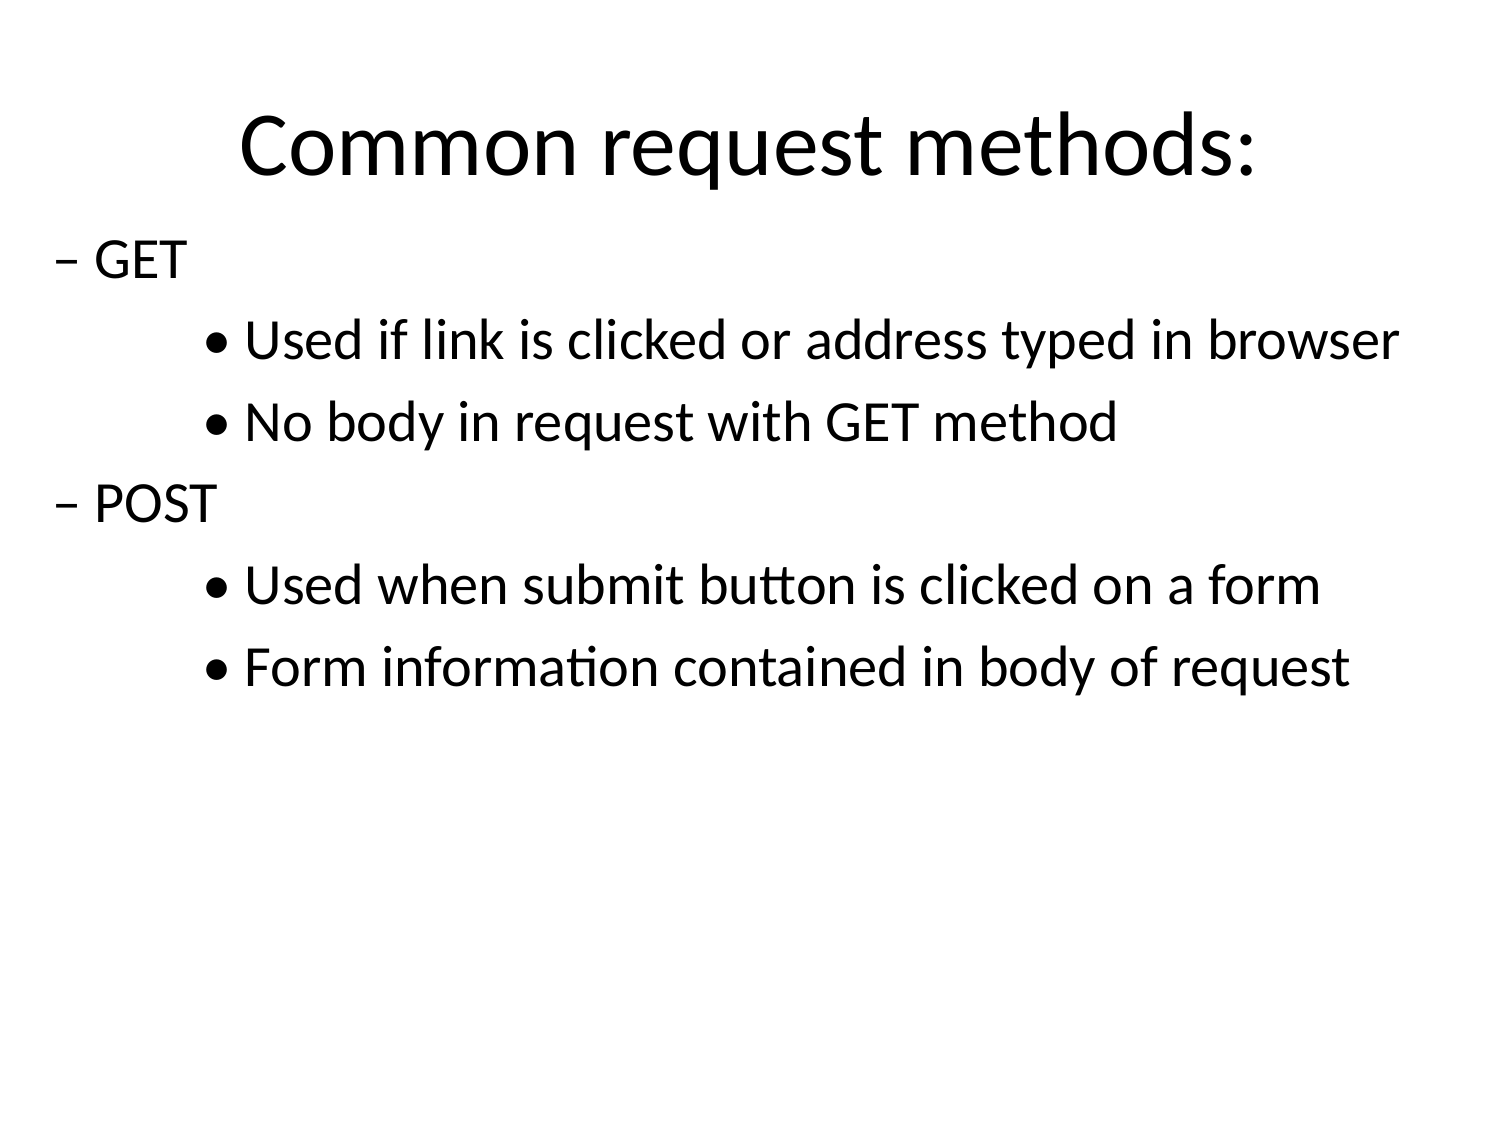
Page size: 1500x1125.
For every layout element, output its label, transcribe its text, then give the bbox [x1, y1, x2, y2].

title Common request methods: [75, 45, 1425, 212]
list – GET • Used if link is clicked or address typed in browser • No body in request with GET method – POST • Used when submit button is clicked on a form • Form information contained in body of request [37, 212, 1475, 1005]
